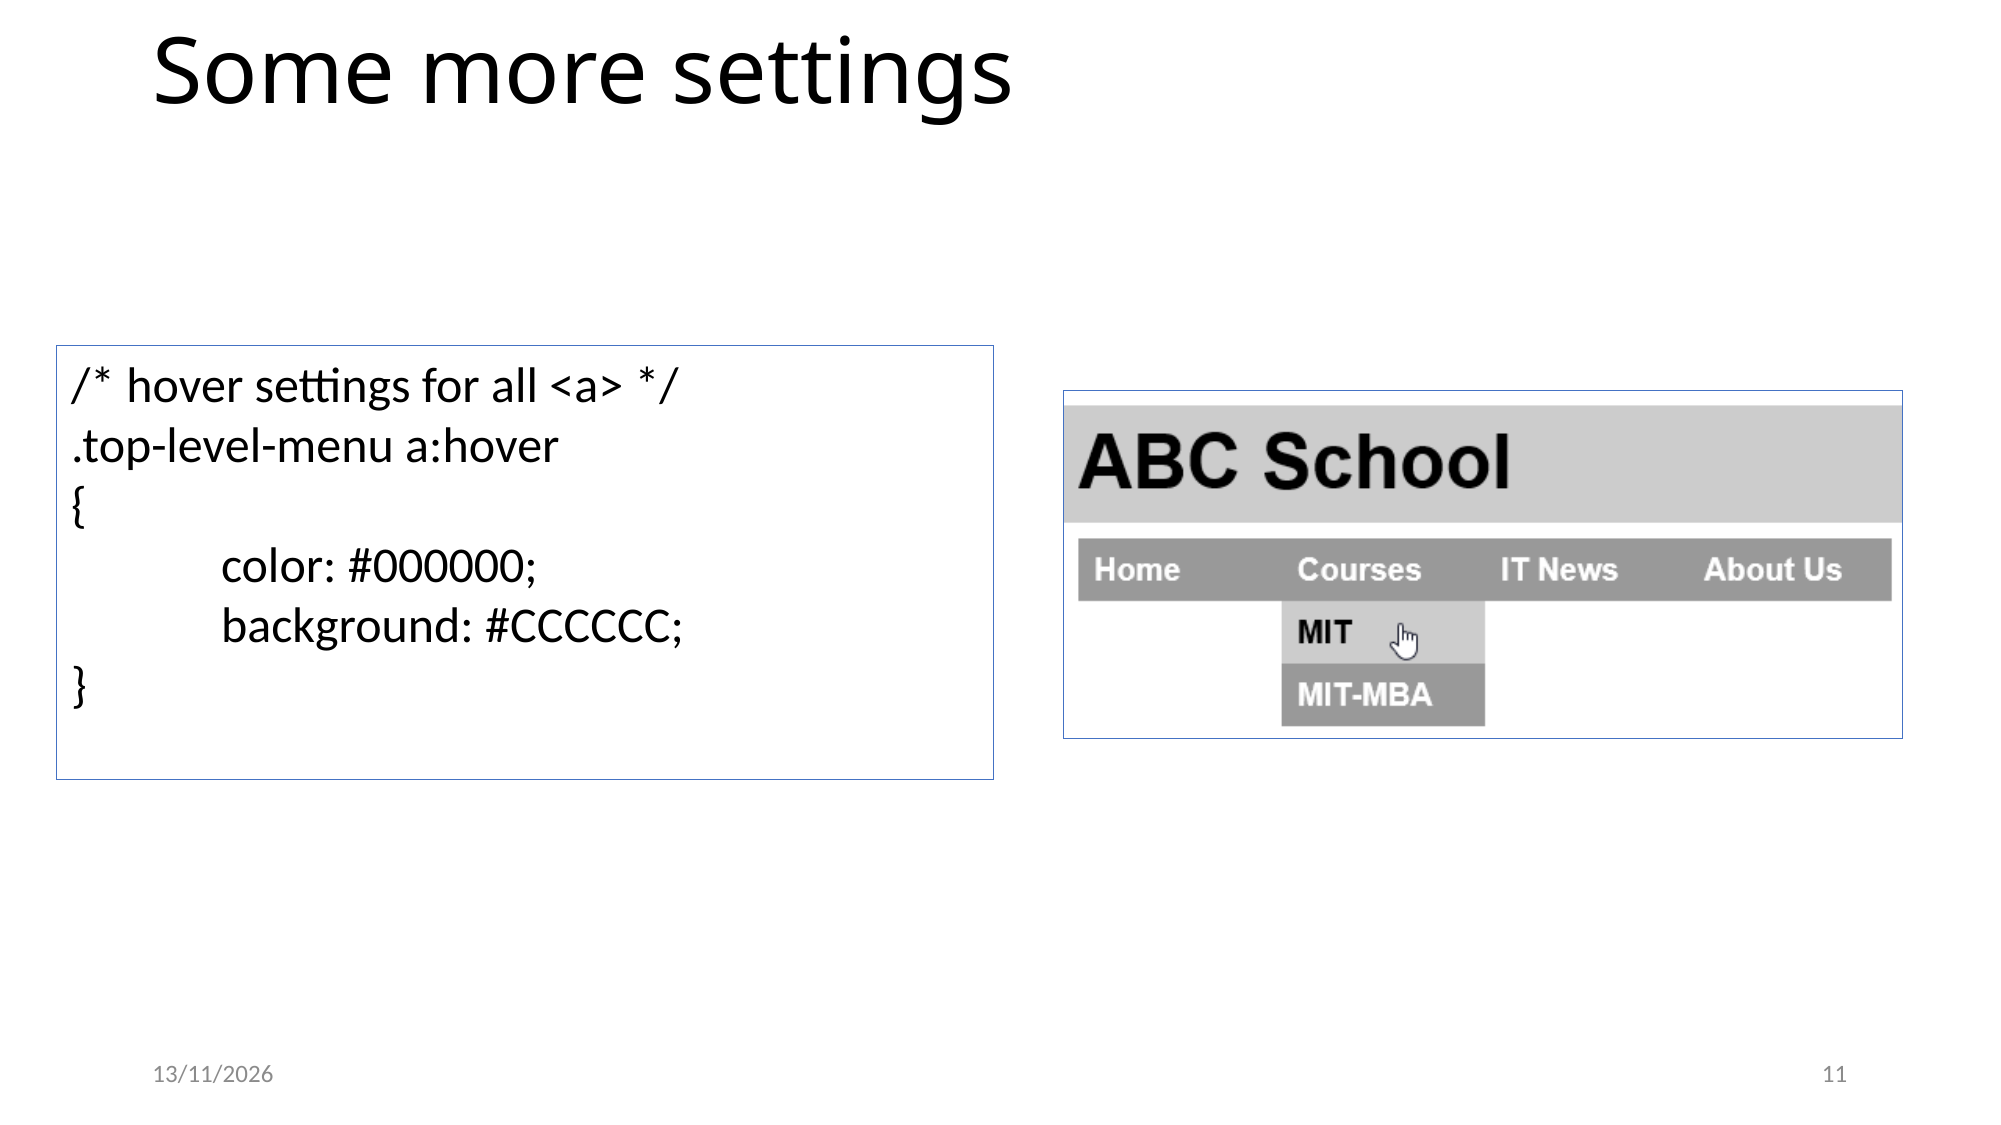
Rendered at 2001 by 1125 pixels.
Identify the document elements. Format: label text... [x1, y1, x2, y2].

slide_number 11 [1412, 1042, 1863, 1103]
text_box /* hover settings for all <a> */ .top-level-menu a:hover { color: #000000; background: #CCCCCC; } [56, 345, 994, 780]
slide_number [137, 1042, 588, 1103]
picture [1063, 390, 1903, 739]
title Some more settings [137, 0, 1863, 149]
